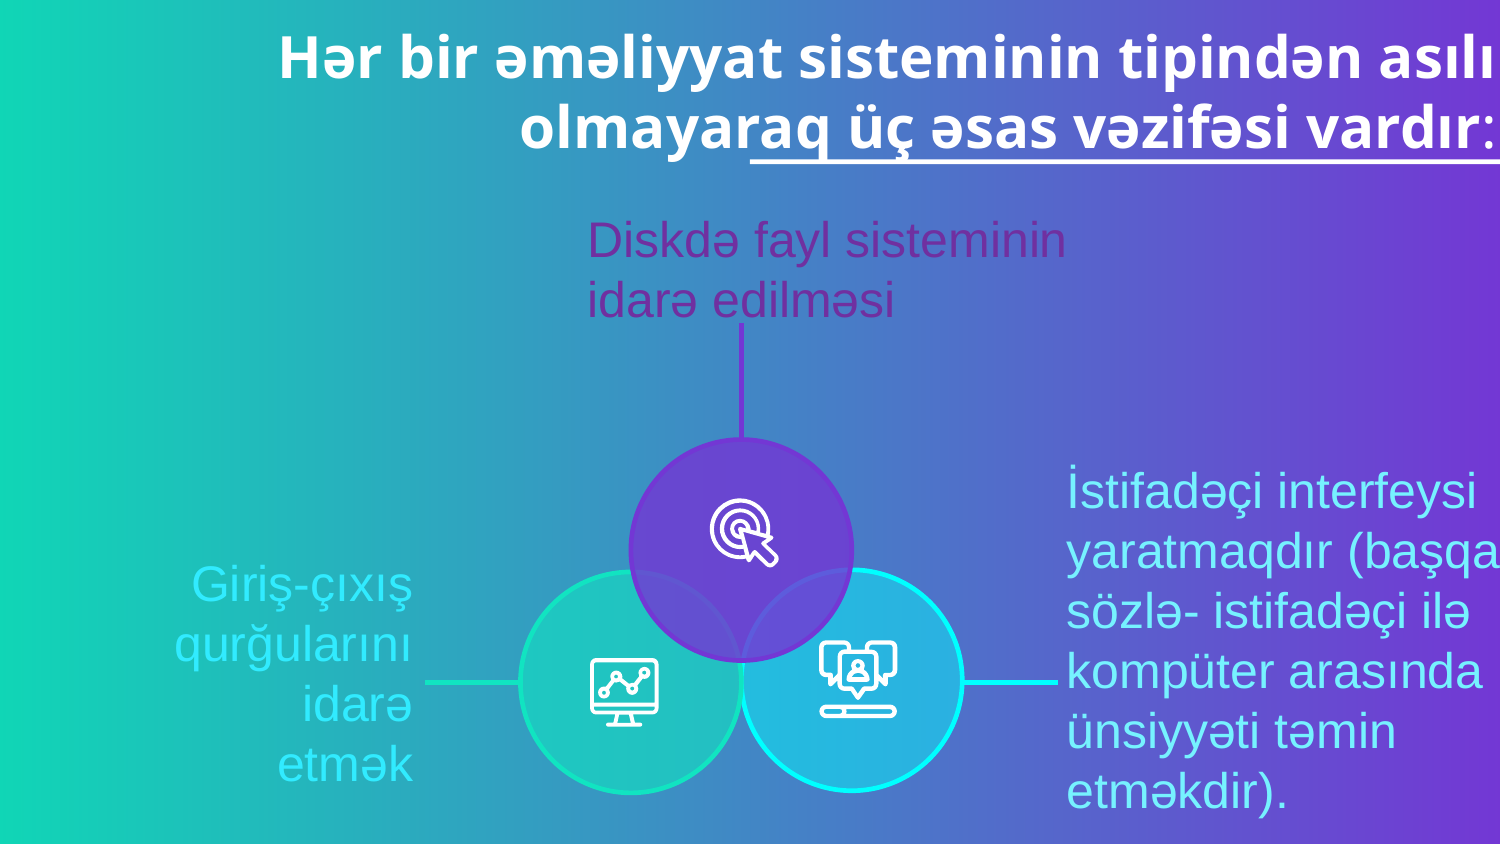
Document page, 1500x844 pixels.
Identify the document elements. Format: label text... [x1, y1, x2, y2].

title Hər bir əməliyyat sisteminin tipindən asılı olmayaraq üç əsas vəzifəsi vardır: [241, 35, 1500, 176]
text_box Diskdə fayl sisteminin idarə edilməsi [587, 207, 1157, 315]
text_box İstifadəçi interfeysi yaratmaqdır (başqa sözlə- istifadəçi ilə kompüter arasında ünsiyyəti təmin etməkdir). [1066, 457, 1500, 558]
text_box Giriş-çıxış qurğularını idarə etmək [170, 550, 414, 651]
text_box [818, 640, 898, 719]
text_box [589, 657, 659, 727]
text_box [424, 322, 1058, 794]
